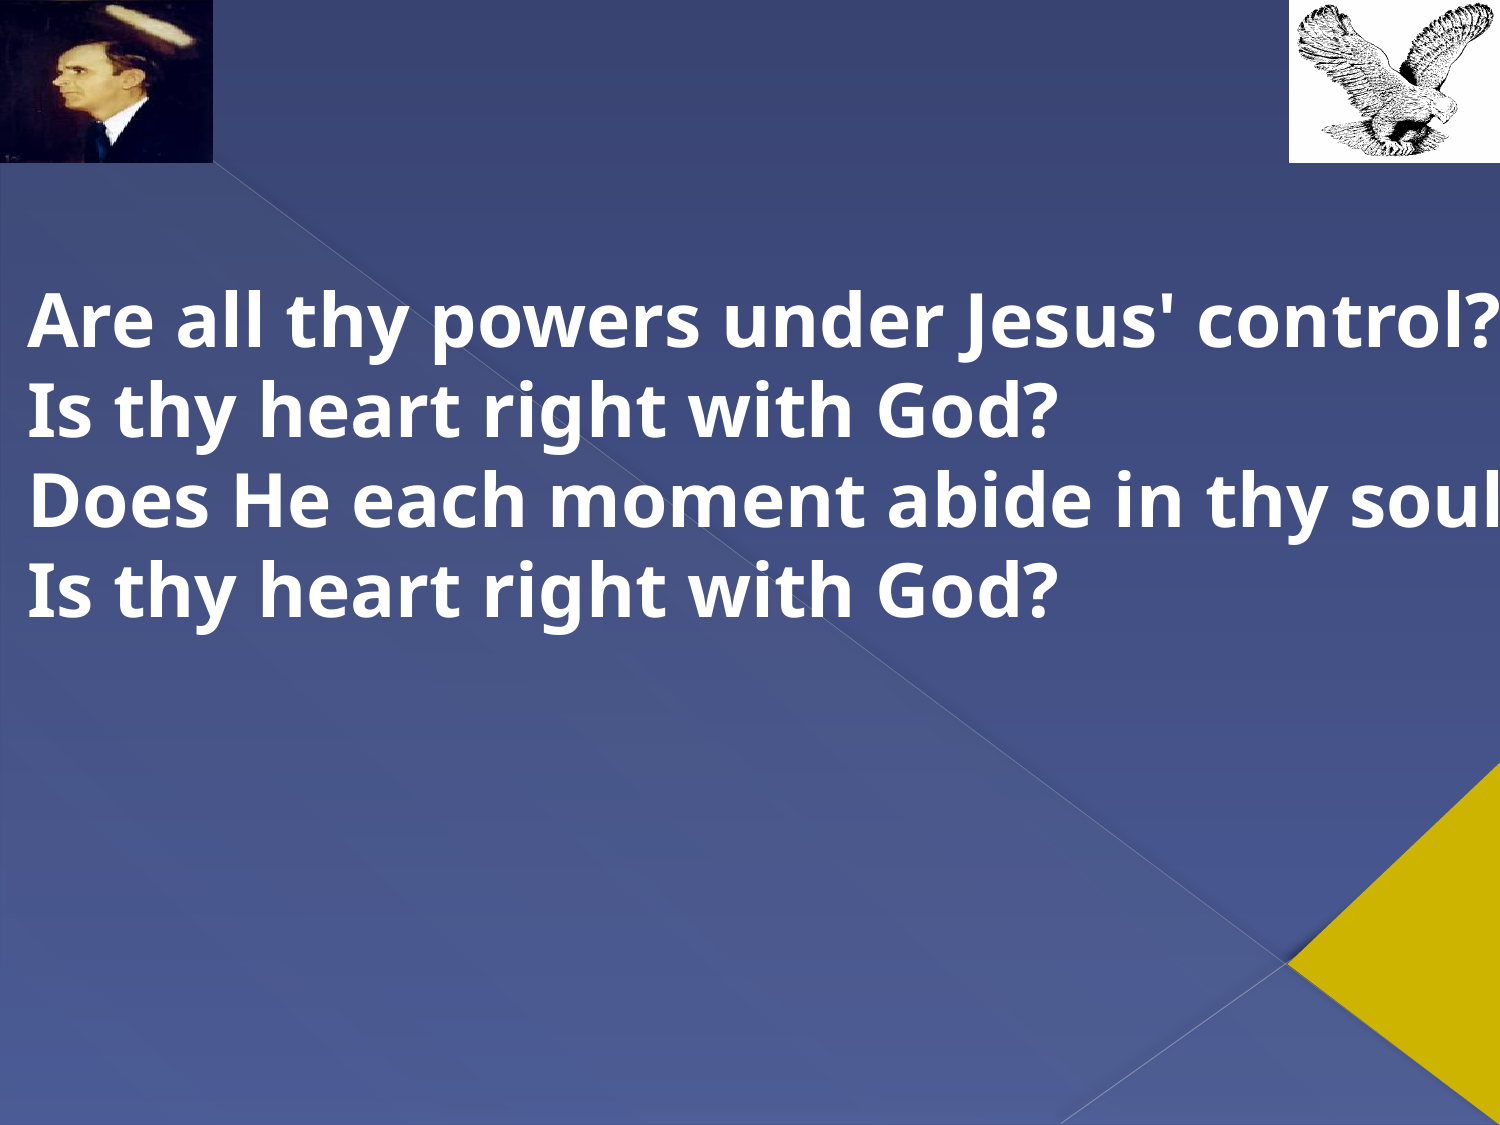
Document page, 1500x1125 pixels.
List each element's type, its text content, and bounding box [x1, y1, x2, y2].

picture [1288, 0, 1500, 163]
text_box [1285, 760, 1500, 1125]
picture [0, 0, 213, 163]
text_box Are all thy powers under Jesus' control? Is thy heart right with God? Does He each moment abide in thy soul? Is thy heart right with God? [12, 174, 1500, 640]
